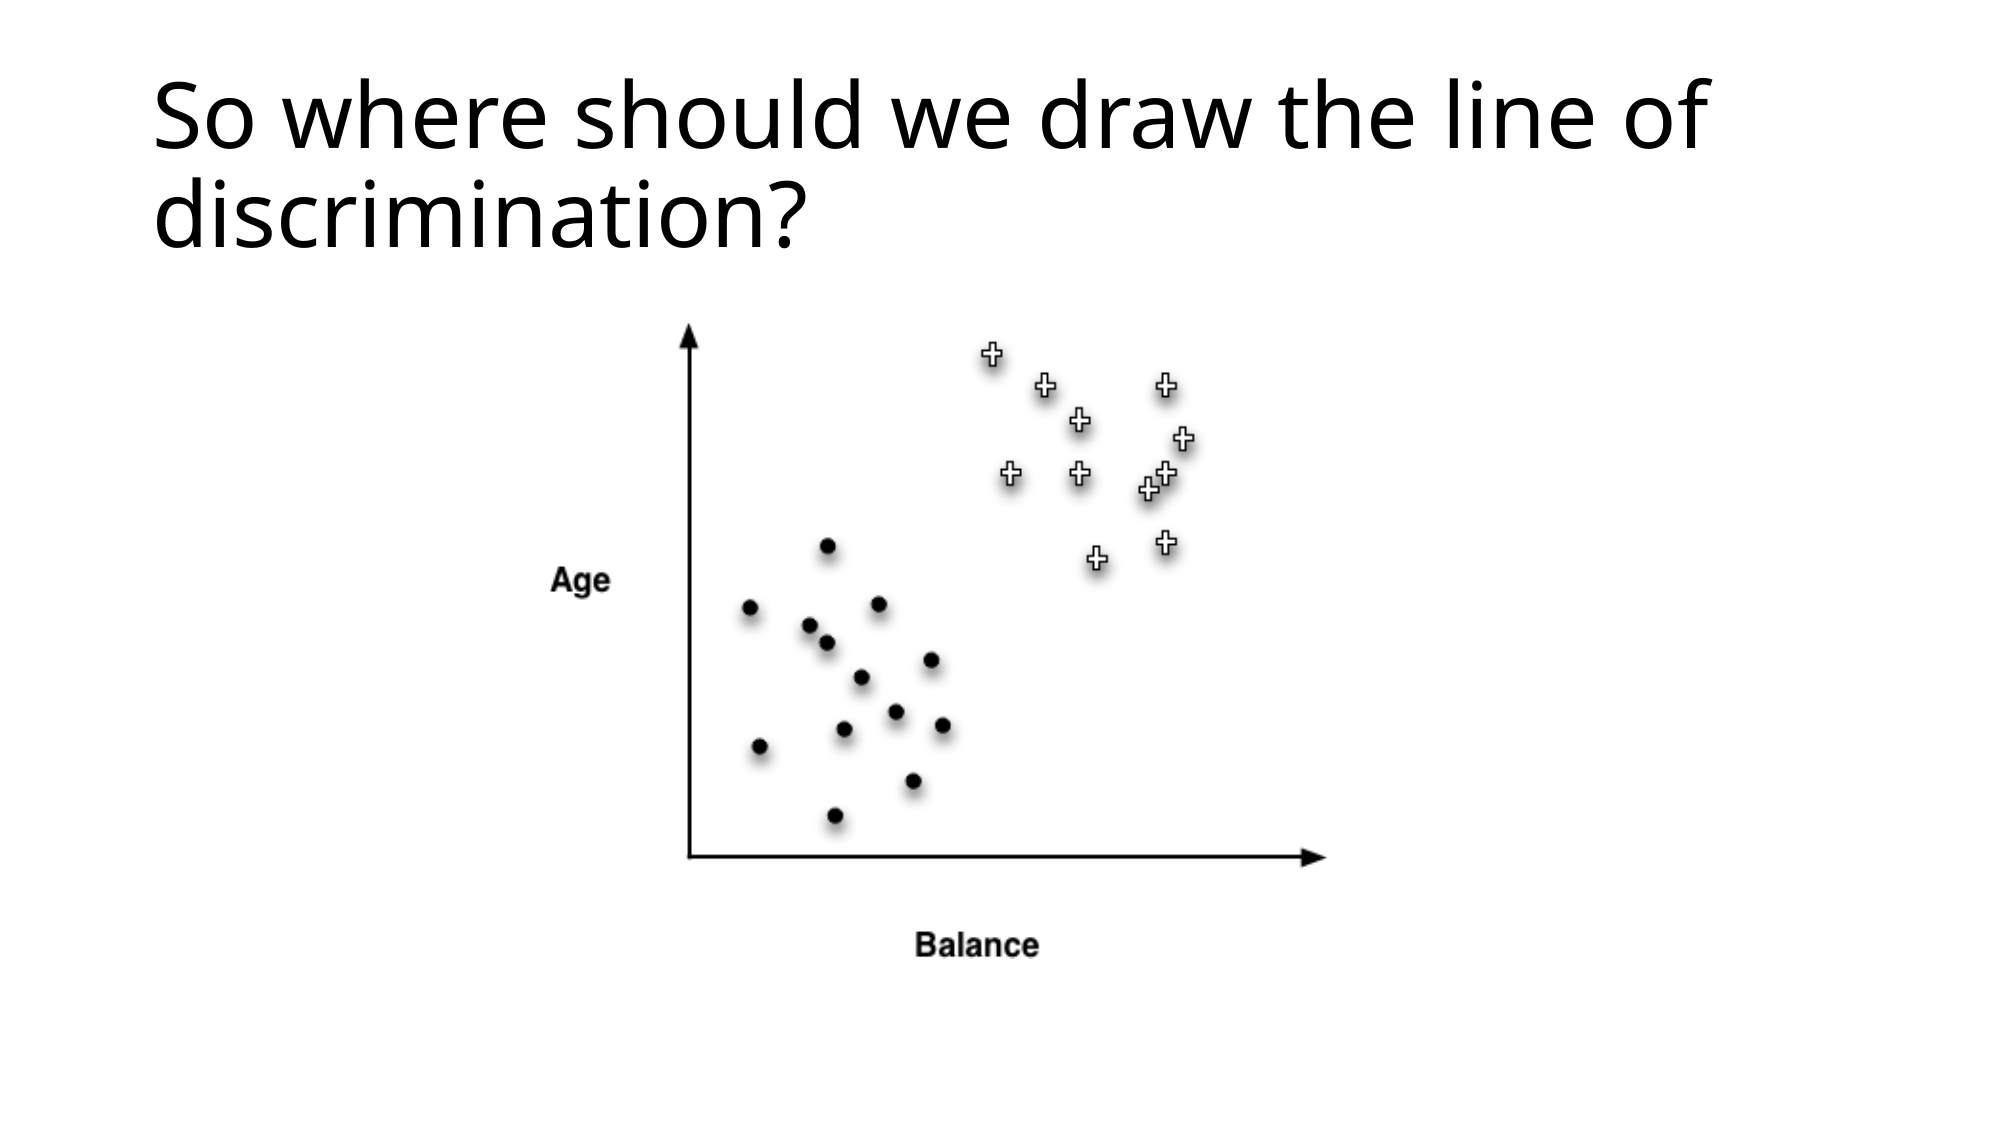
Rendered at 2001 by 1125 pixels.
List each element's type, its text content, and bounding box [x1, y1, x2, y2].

title So where should we draw the line of discrimination? [137, 59, 1863, 278]
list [550, 323, 1329, 959]
